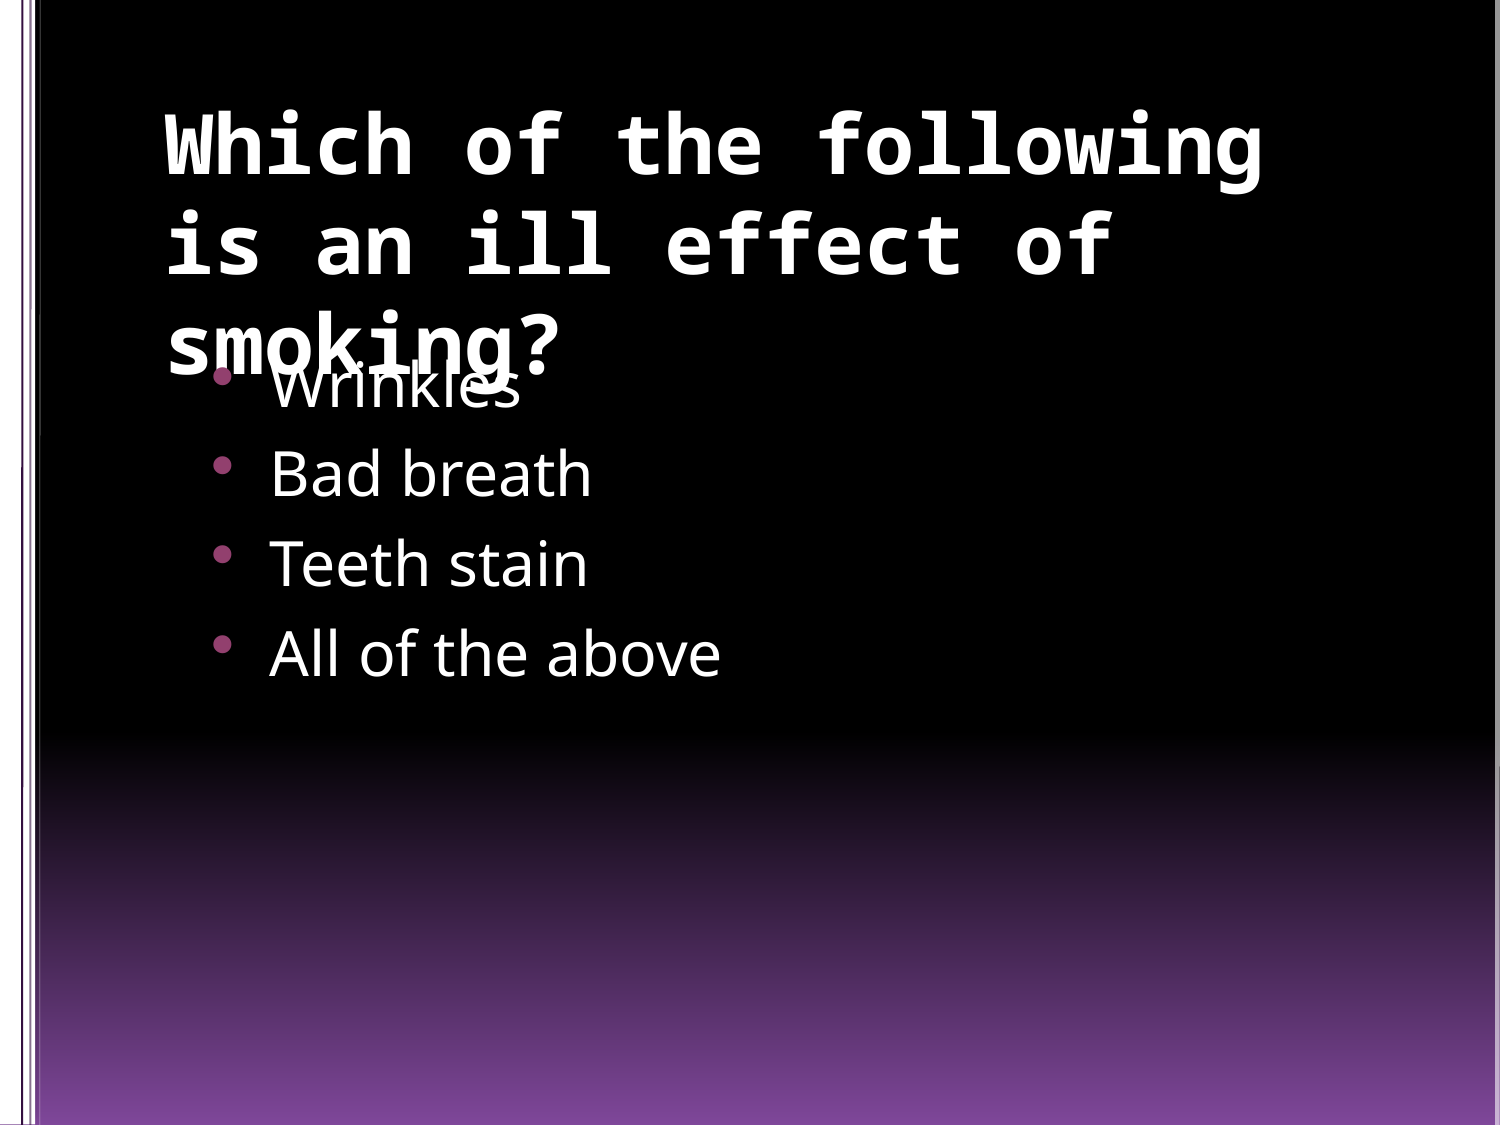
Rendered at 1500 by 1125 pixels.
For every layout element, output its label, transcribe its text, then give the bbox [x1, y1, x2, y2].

list Wrinkles Bad breath Teeth stain All of the above [187, 337, 1363, 1006]
title Which of the following is an ill effect of smoking? [150, 83, 1425, 234]
